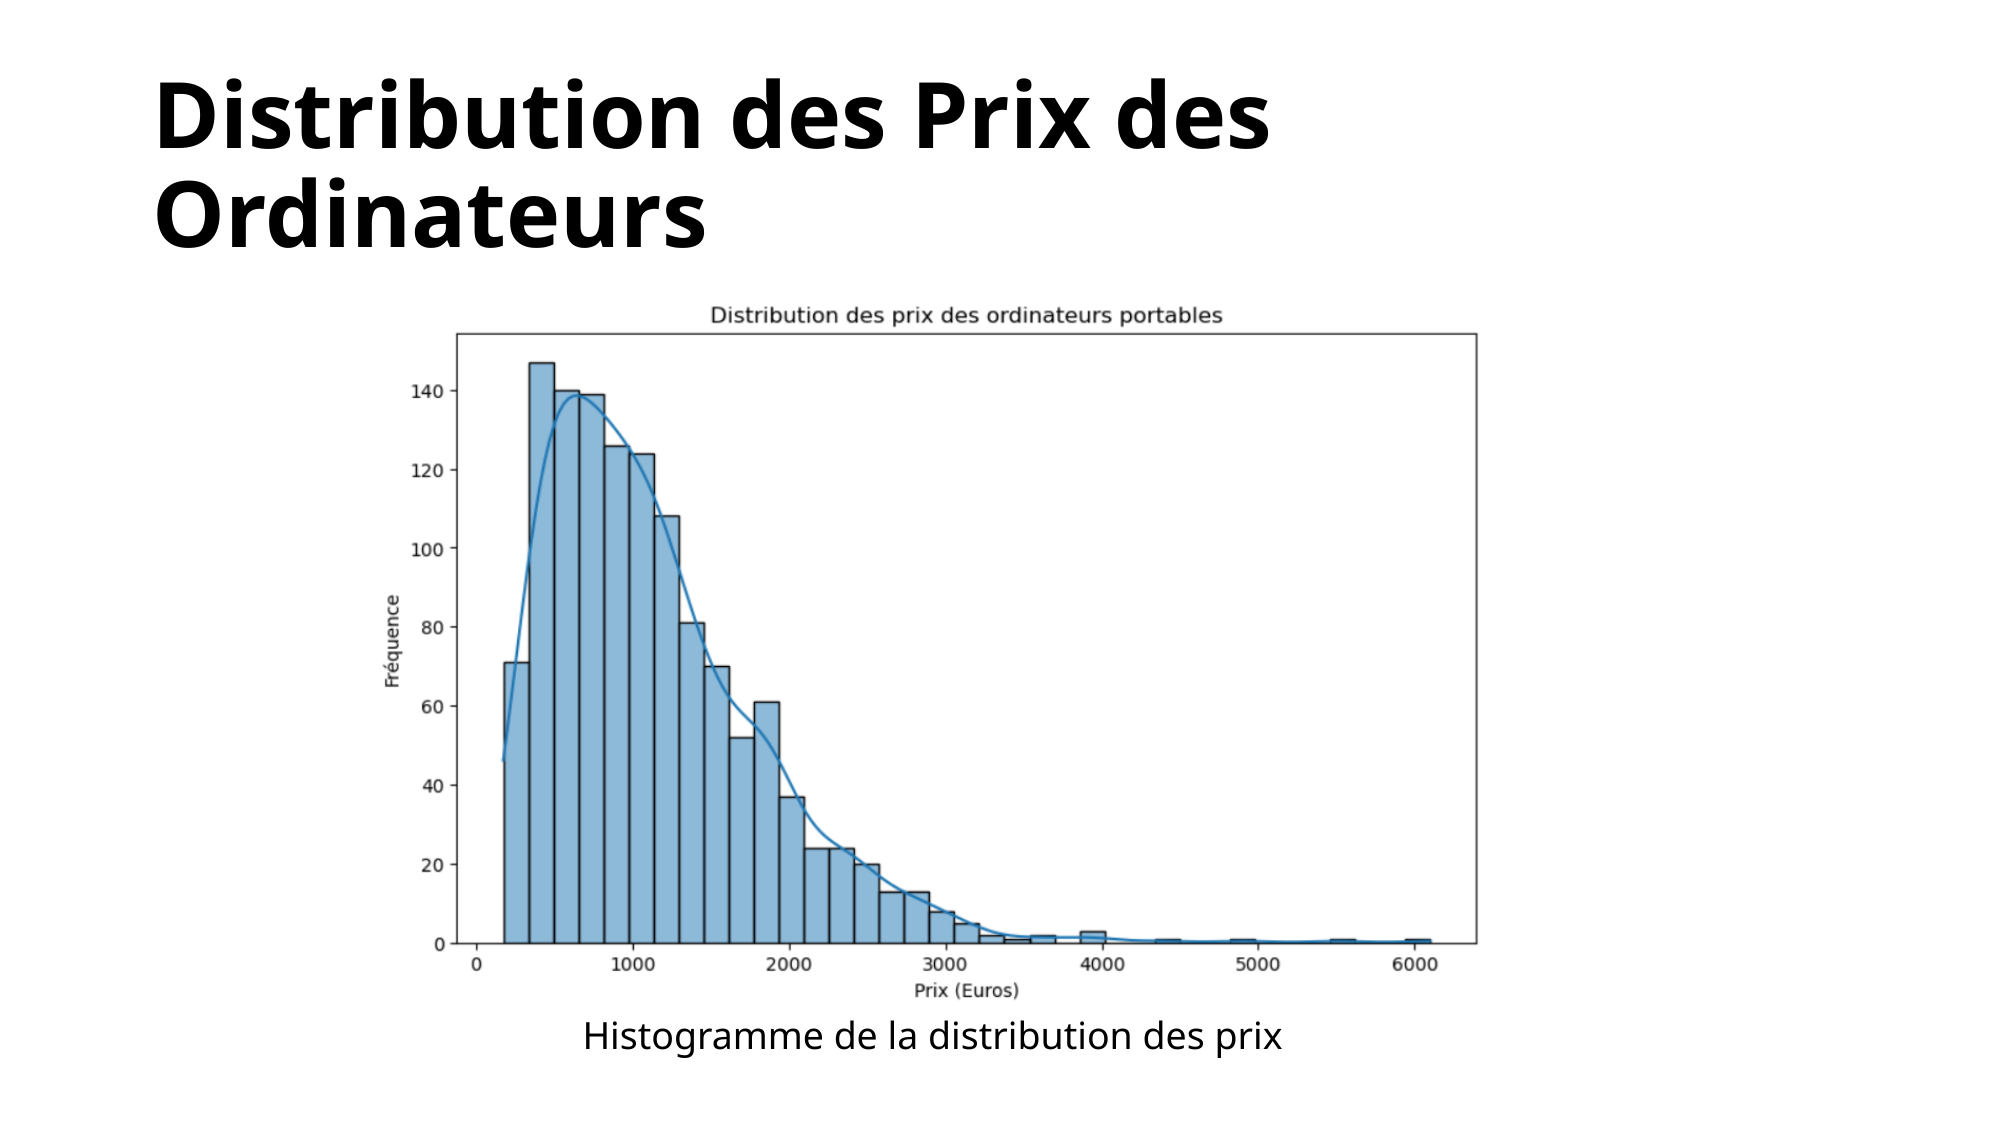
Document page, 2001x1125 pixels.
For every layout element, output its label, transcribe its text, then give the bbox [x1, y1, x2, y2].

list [318, 298, 1685, 1014]
title Distribution des Prix des Ordinateurs [137, 59, 1863, 278]
text_box Histogramme de la distribution des prix [567, 1014, 1568, 1065]
